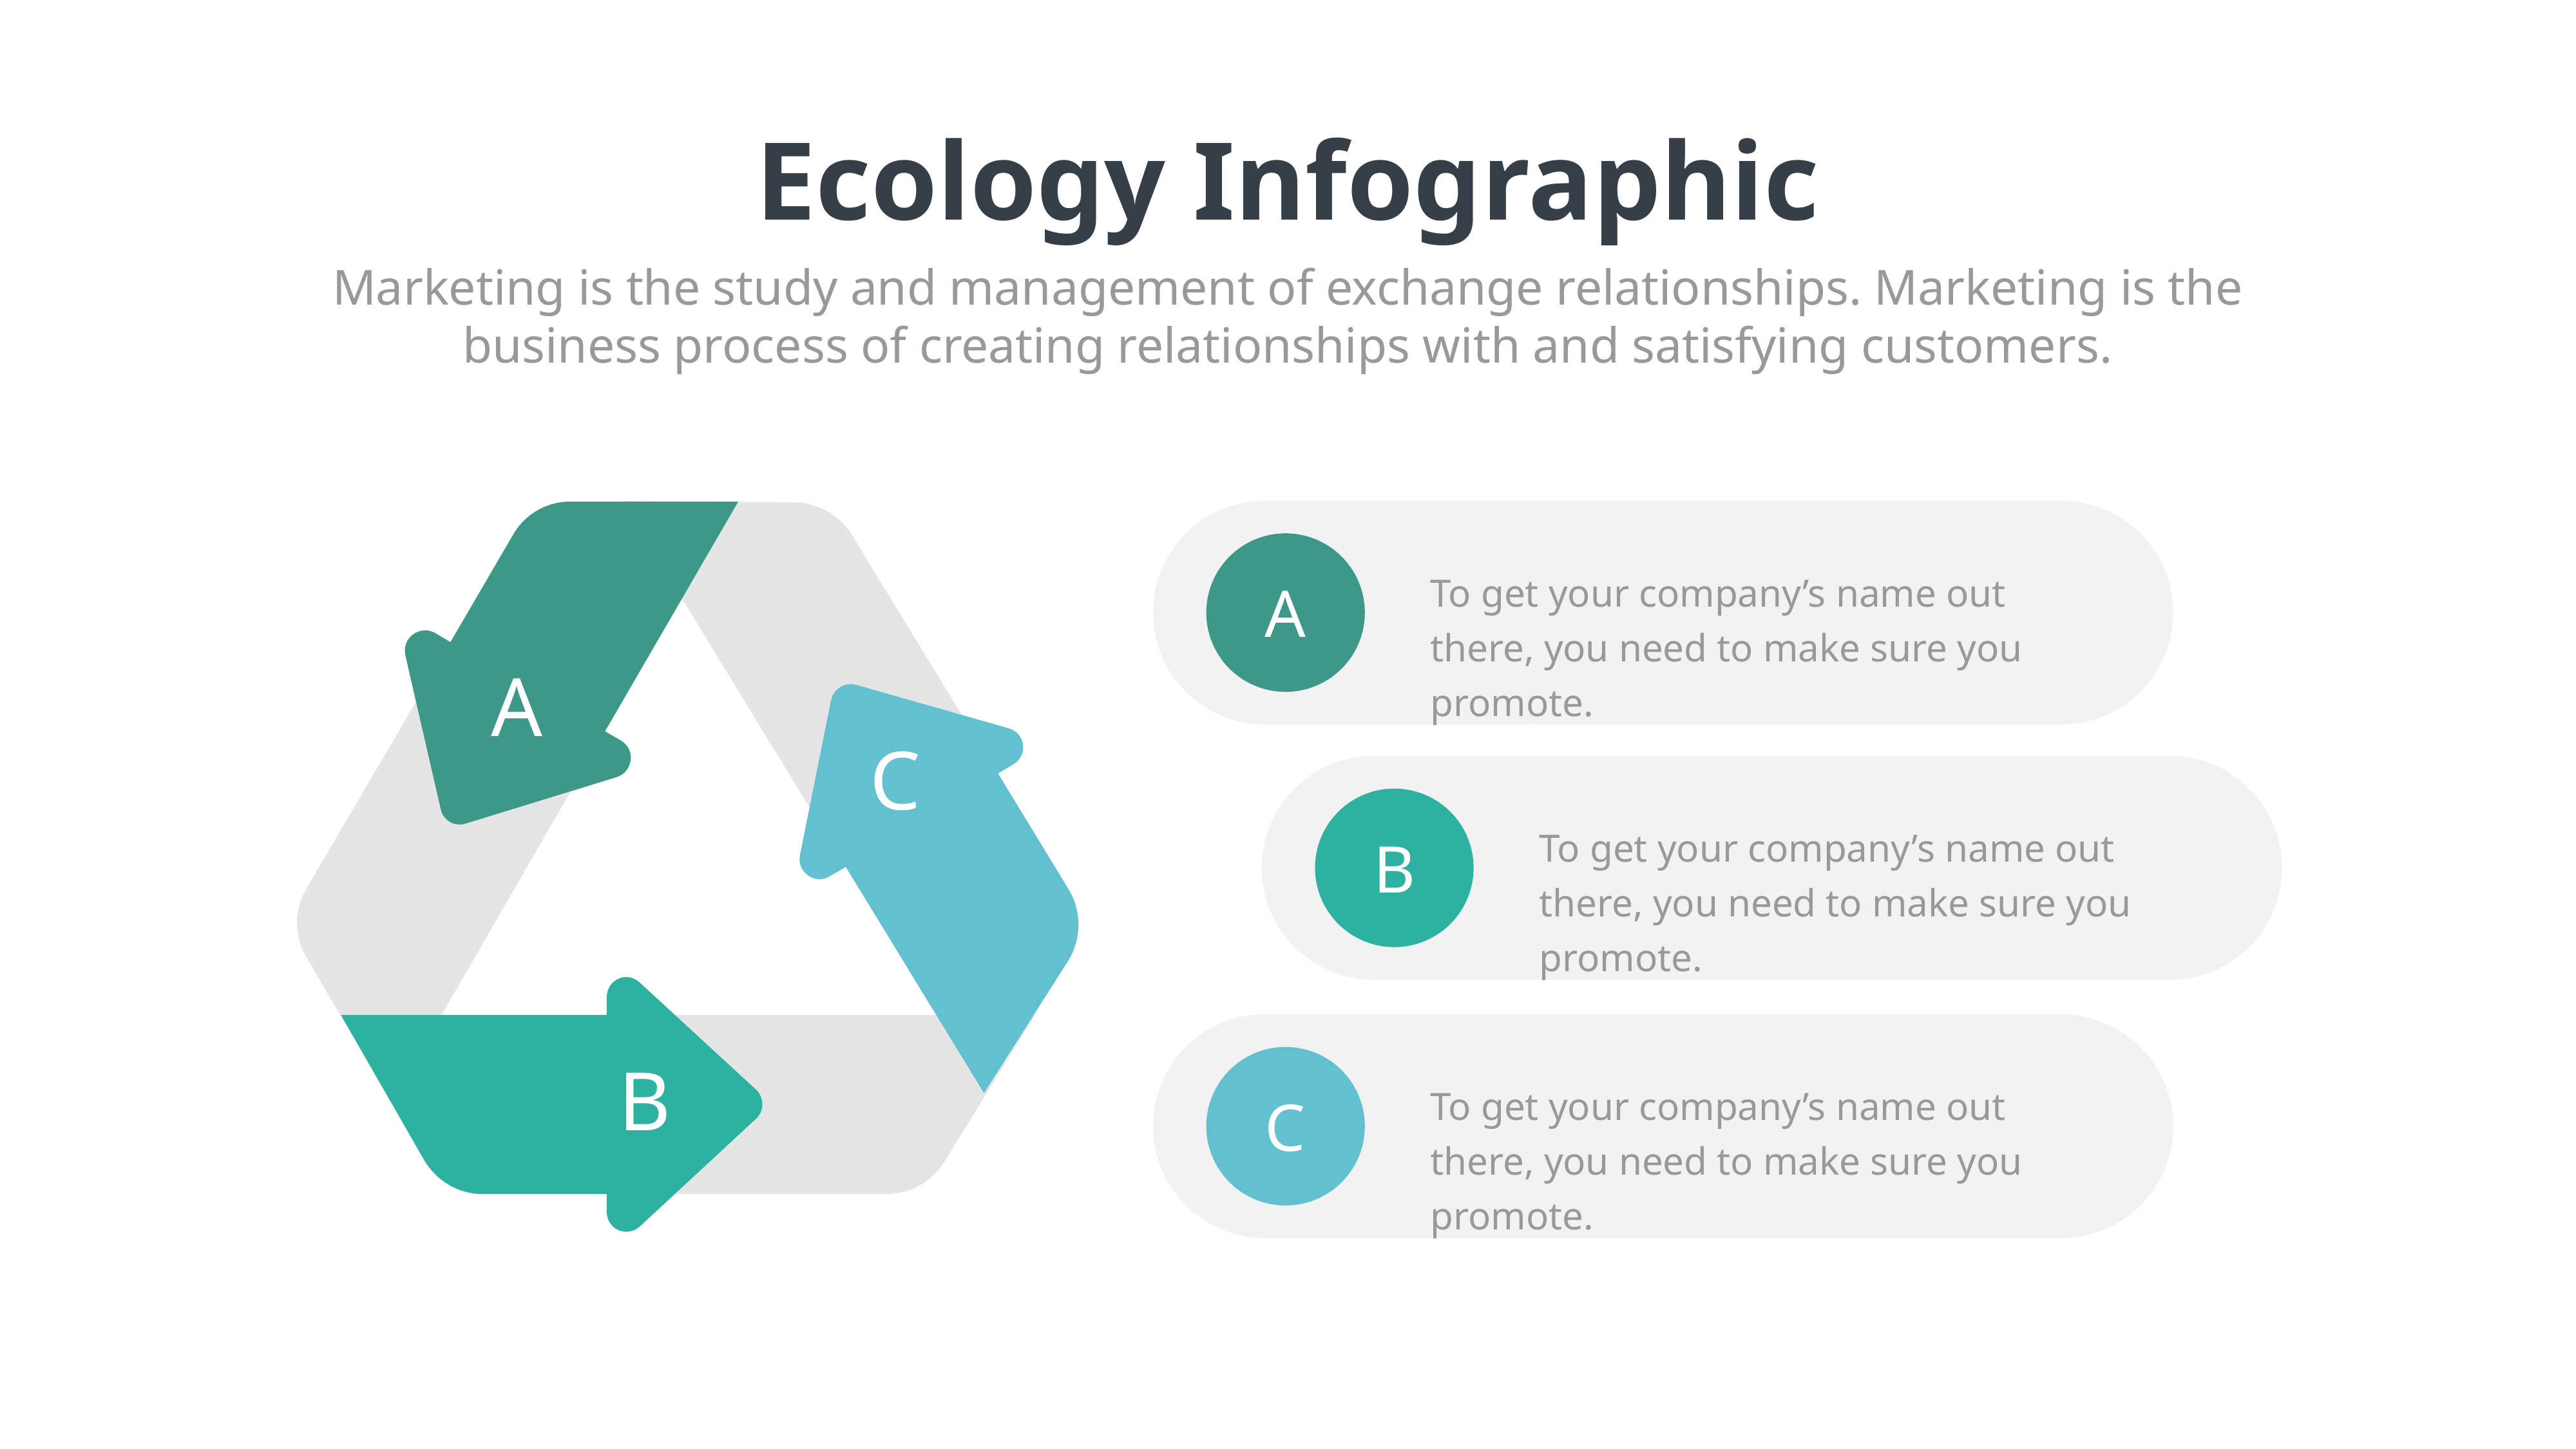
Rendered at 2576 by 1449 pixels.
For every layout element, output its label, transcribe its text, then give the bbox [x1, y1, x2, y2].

text_box [1205, 1046, 1366, 1206]
text_box [1314, 788, 1474, 948]
text_box [1261, 755, 2283, 981]
text_box To get your company’s name out there, you need to make sure you promote. [1421, 554, 2123, 729]
text_box [1152, 500, 2174, 725]
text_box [1206, 533, 1365, 692]
text_box To get your company’s name out there, you need to make sure you promote. [1529, 810, 2232, 984]
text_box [281, 108, 2295, 379]
text_box [1152, 1014, 2174, 1239]
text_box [294, 501, 1082, 1238]
text_box C [1237, 1082, 1334, 1169]
text_box B [1346, 823, 1442, 911]
text_box To get your company’s name out there, you need to make sure you promote. [1421, 1068, 2123, 1242]
